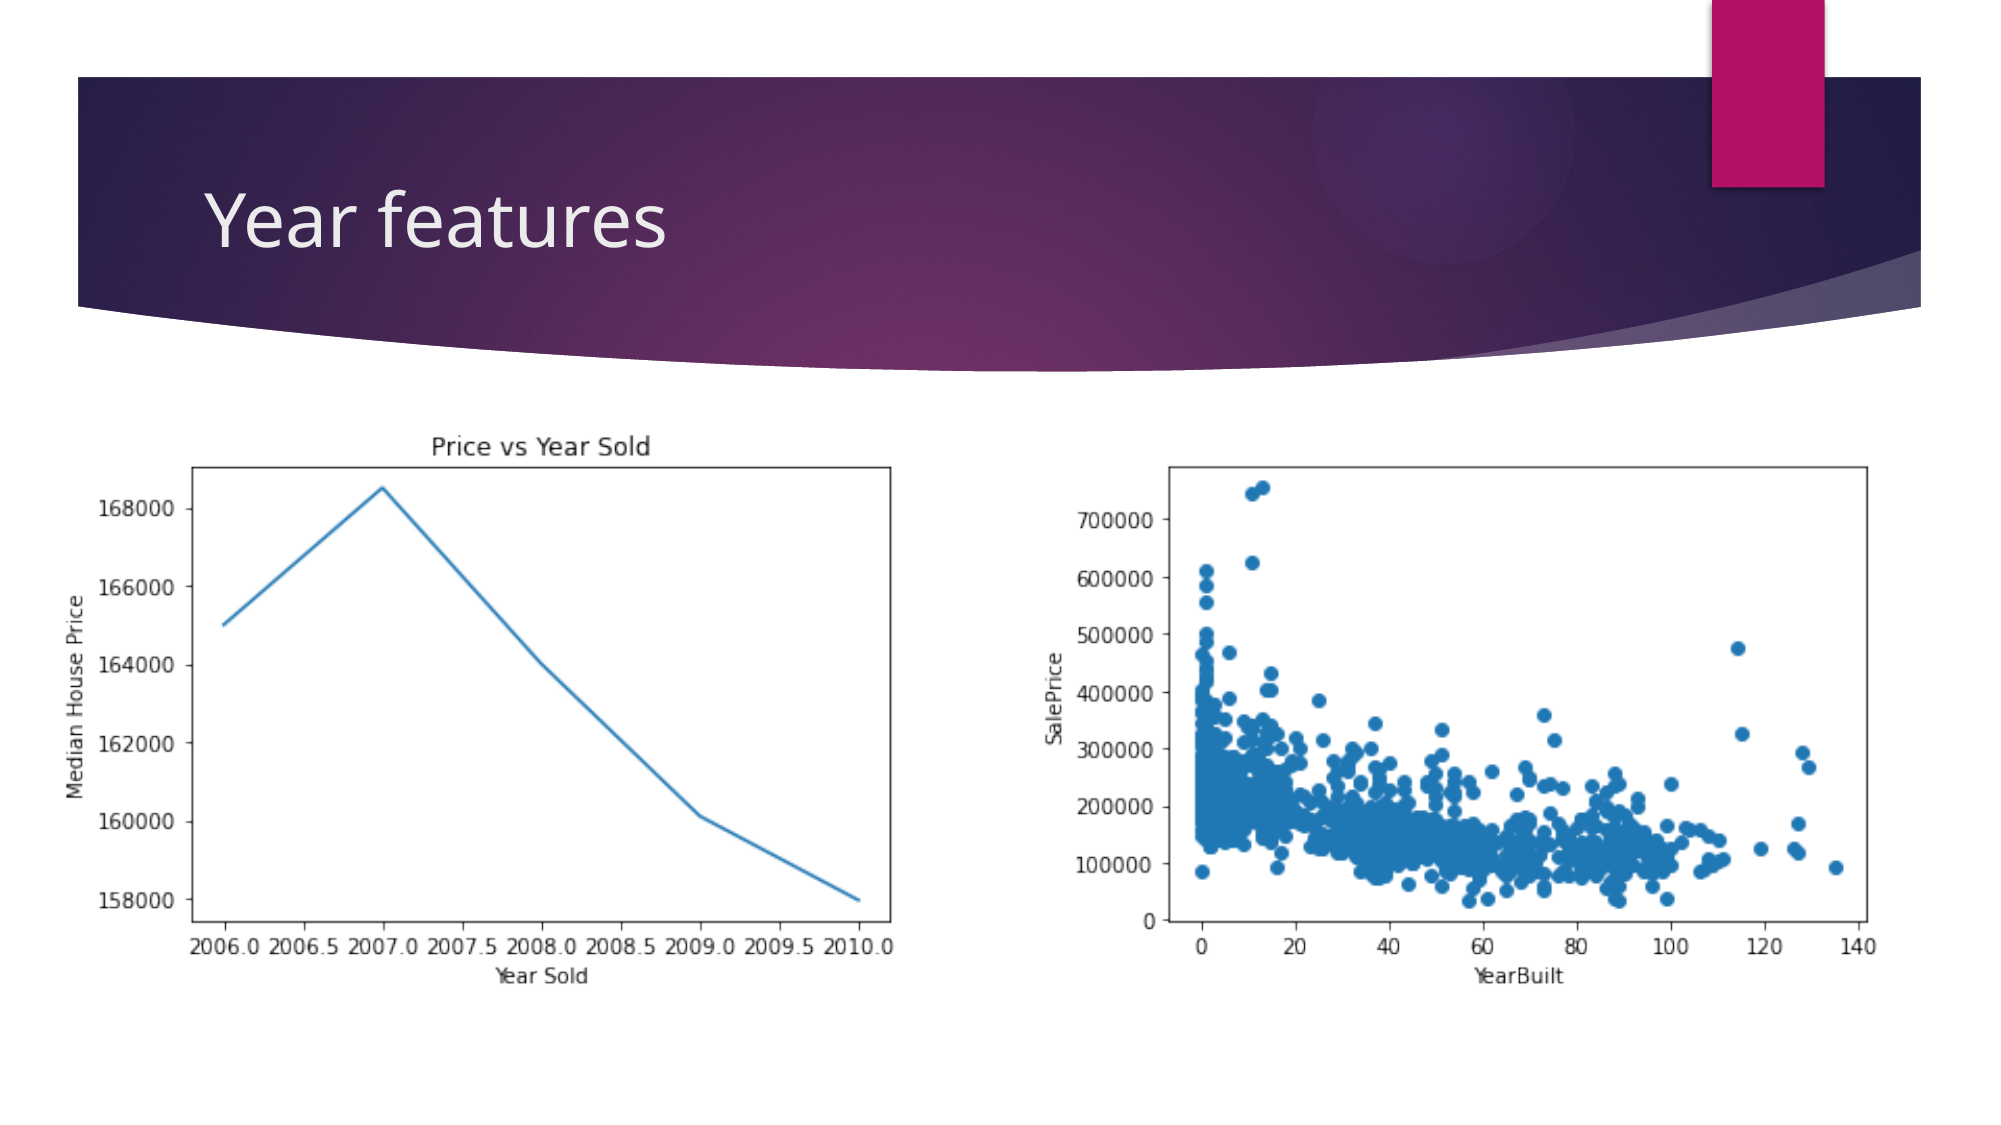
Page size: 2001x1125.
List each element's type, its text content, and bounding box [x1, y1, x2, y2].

picture [1031, 454, 1895, 1001]
picture [53, 420, 909, 1001]
title Year features [189, 159, 1627, 276]
